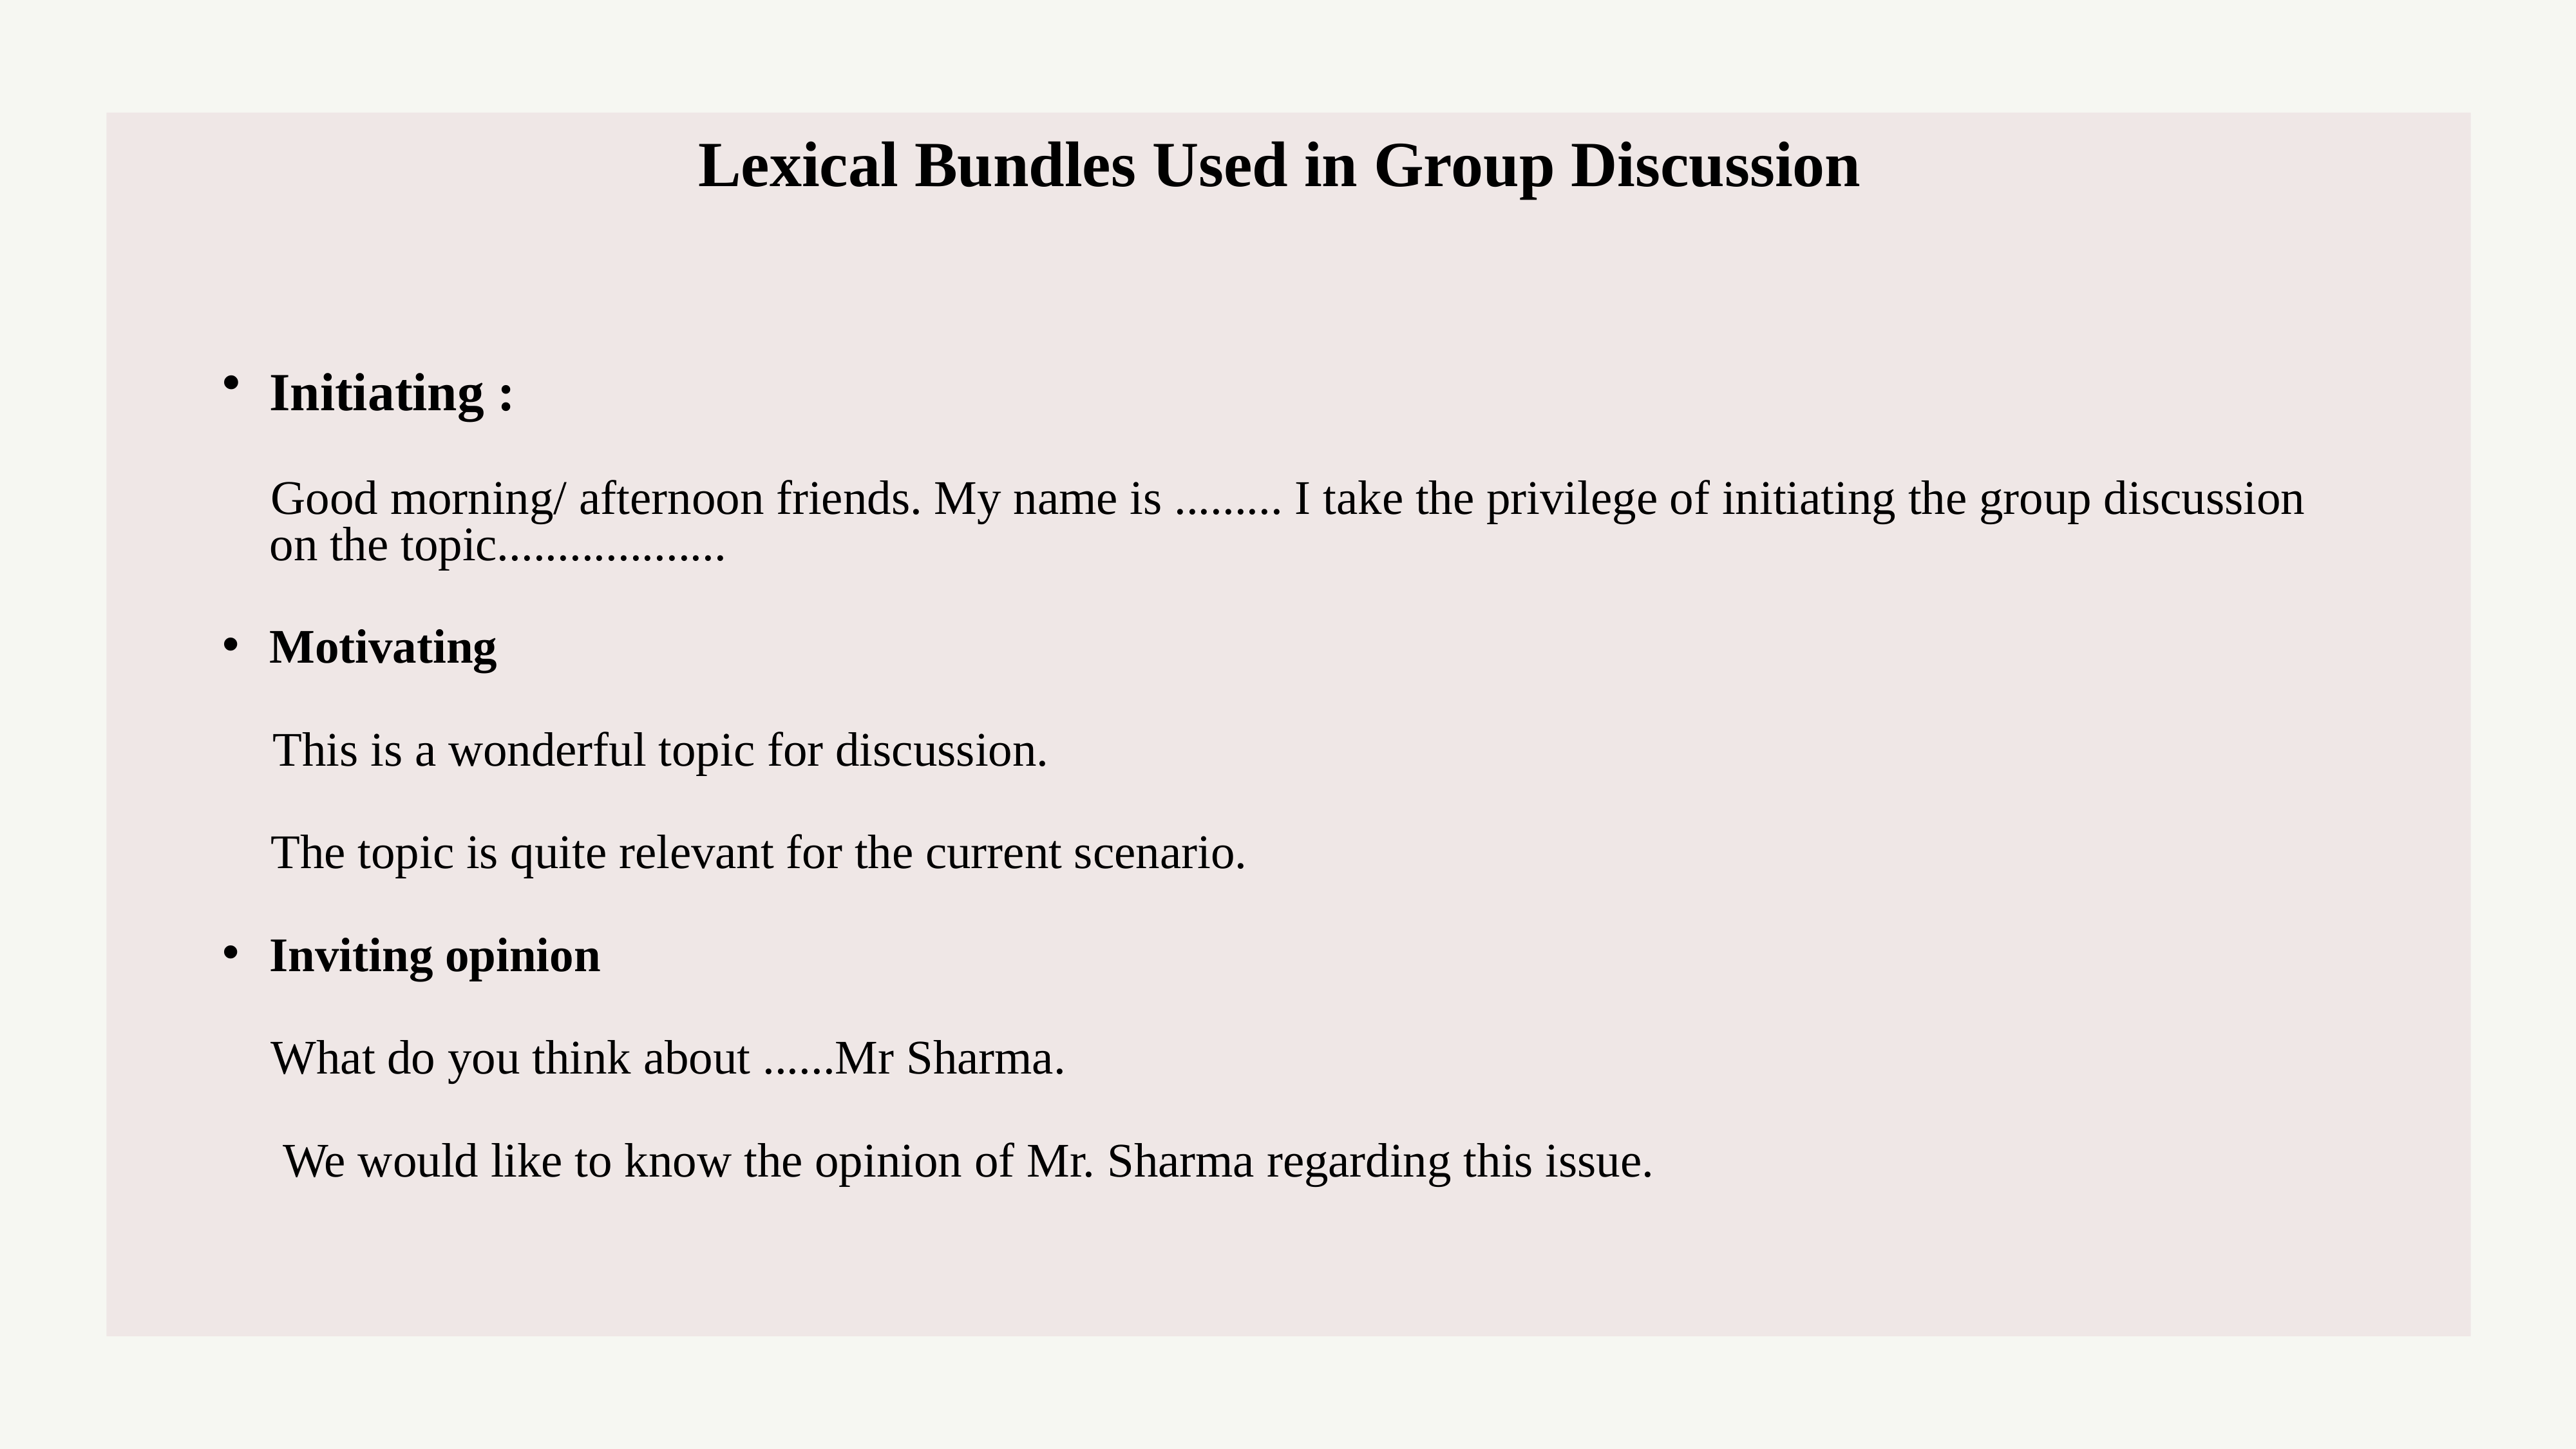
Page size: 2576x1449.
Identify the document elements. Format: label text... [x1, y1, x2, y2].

list Lexical Bundles Used in Group Discussion [209, 120, 2351, 211]
list Initiating : Good morning/ afternoon friends. My name is ......... I take the privilege of initiating the group discussion on the topic................... Motivating This is a wonderful topic for discussion. The topic is quite relevant for the current scenario. Inviting opinion What do you think about ......Mr Sharma. We would like to know the opinion of Mr. Sharma regarding this issue. [216, 249, 2360, 1227]
